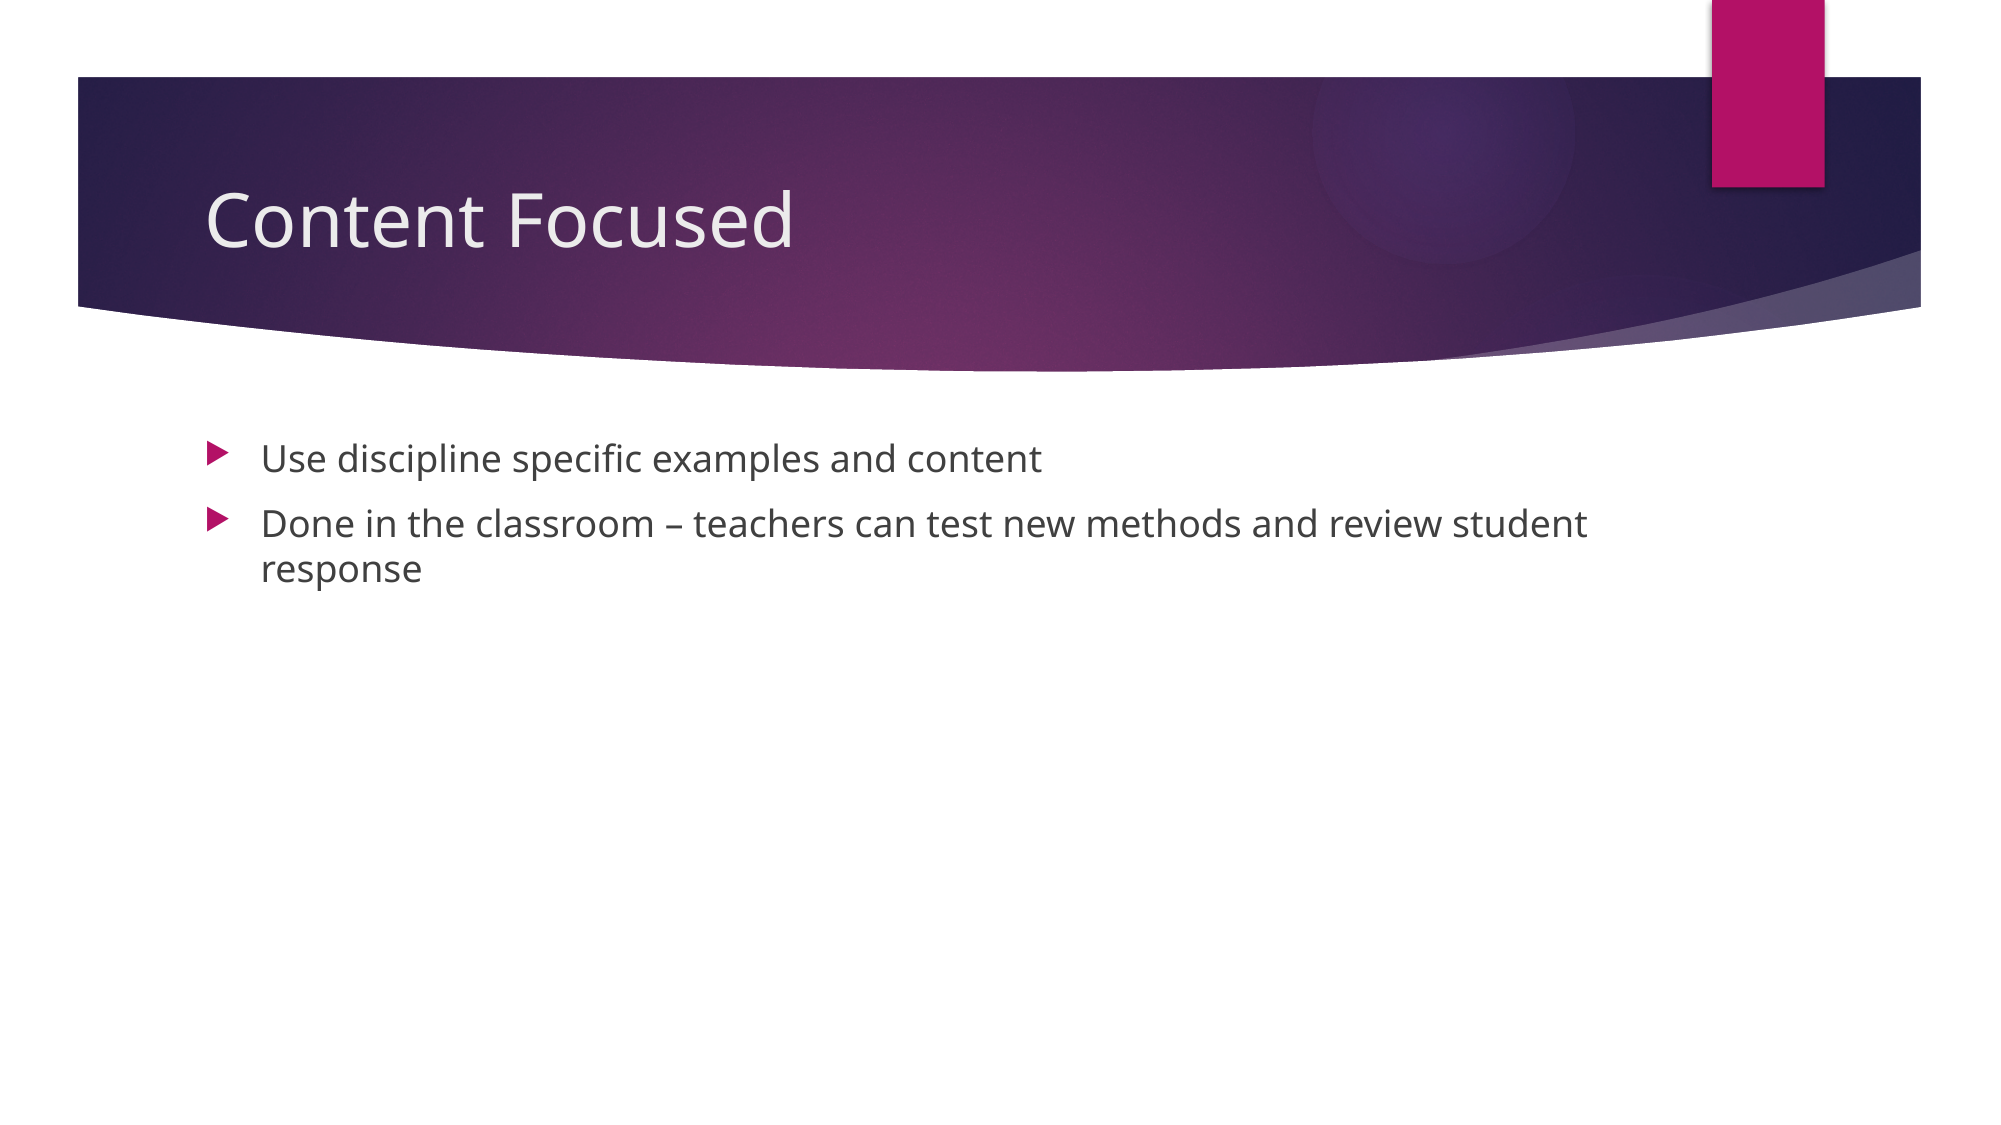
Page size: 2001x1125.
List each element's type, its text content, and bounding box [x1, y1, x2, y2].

list Use discipline specific examples and content Done in the classroom – teachers can test new methods and review student response [189, 427, 1638, 988]
title Content Focused [189, 159, 1627, 276]
